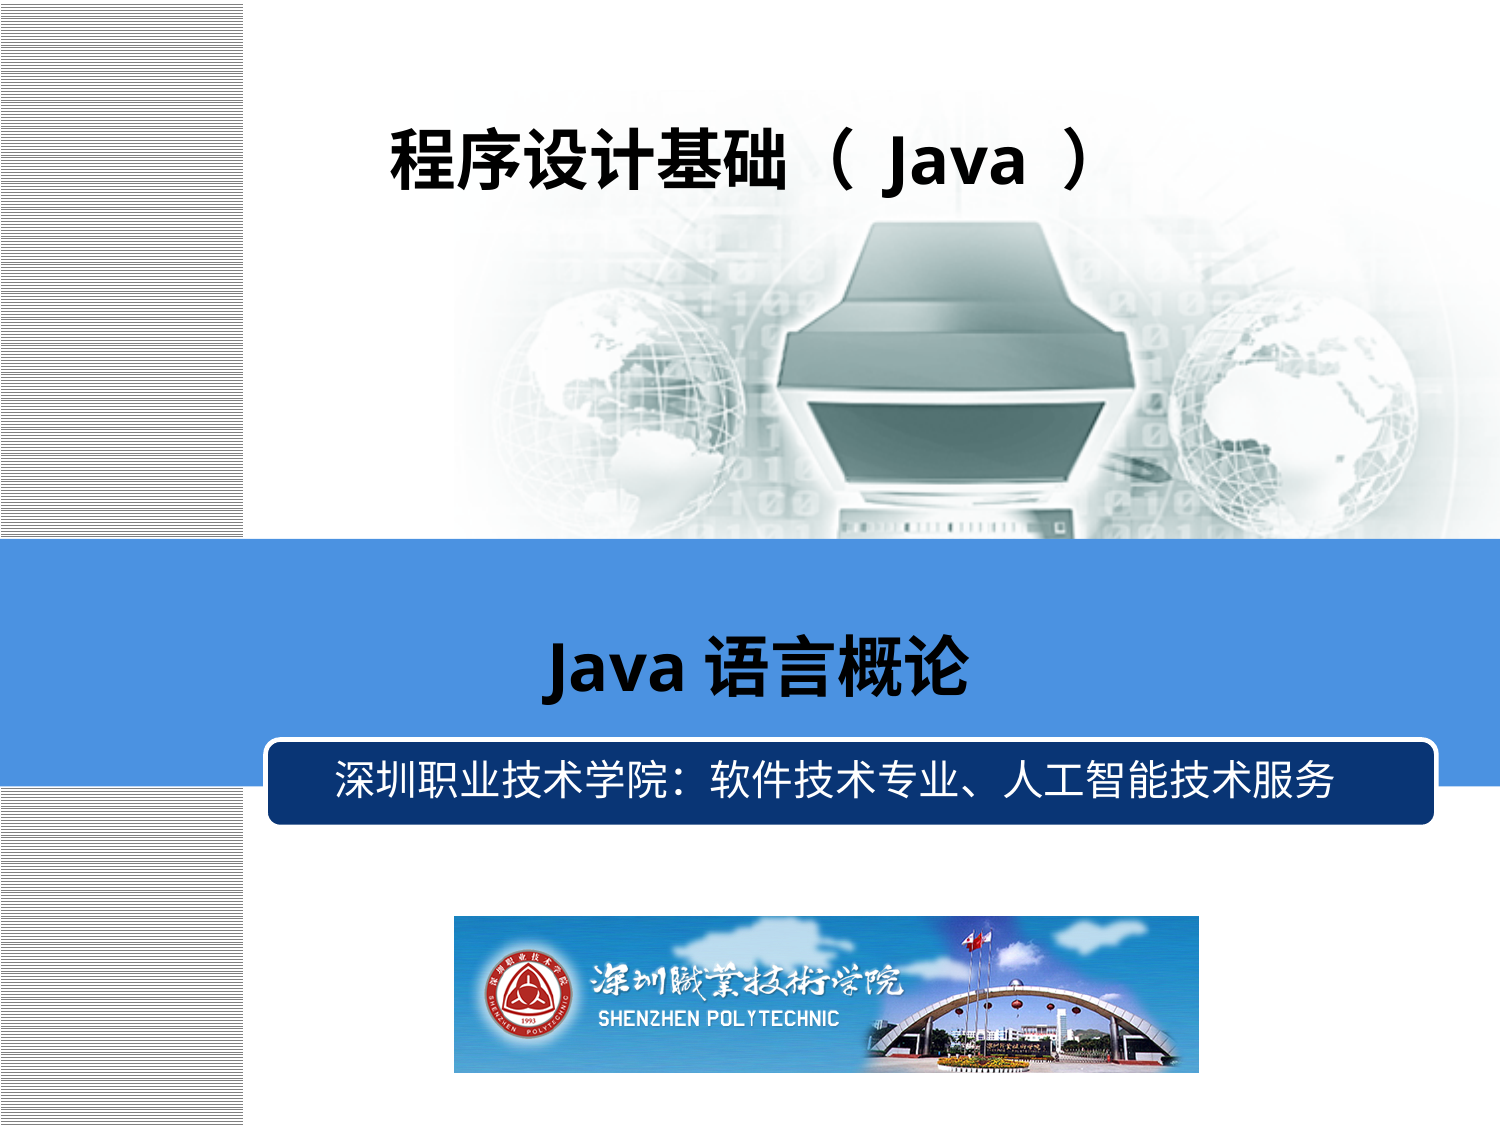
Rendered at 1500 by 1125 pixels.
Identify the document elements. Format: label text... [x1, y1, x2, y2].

picture [454, 916, 1199, 1073]
text_box Java语言概论 [0, 574, 1500, 741]
subtitle 深圳职业技术学院：软件技术专业、人工智能技术服务 [253, 751, 1417, 835]
picture [454, 233, 1500, 538]
title 程序设计基础（ Java ） [0, 66, 1500, 233]
